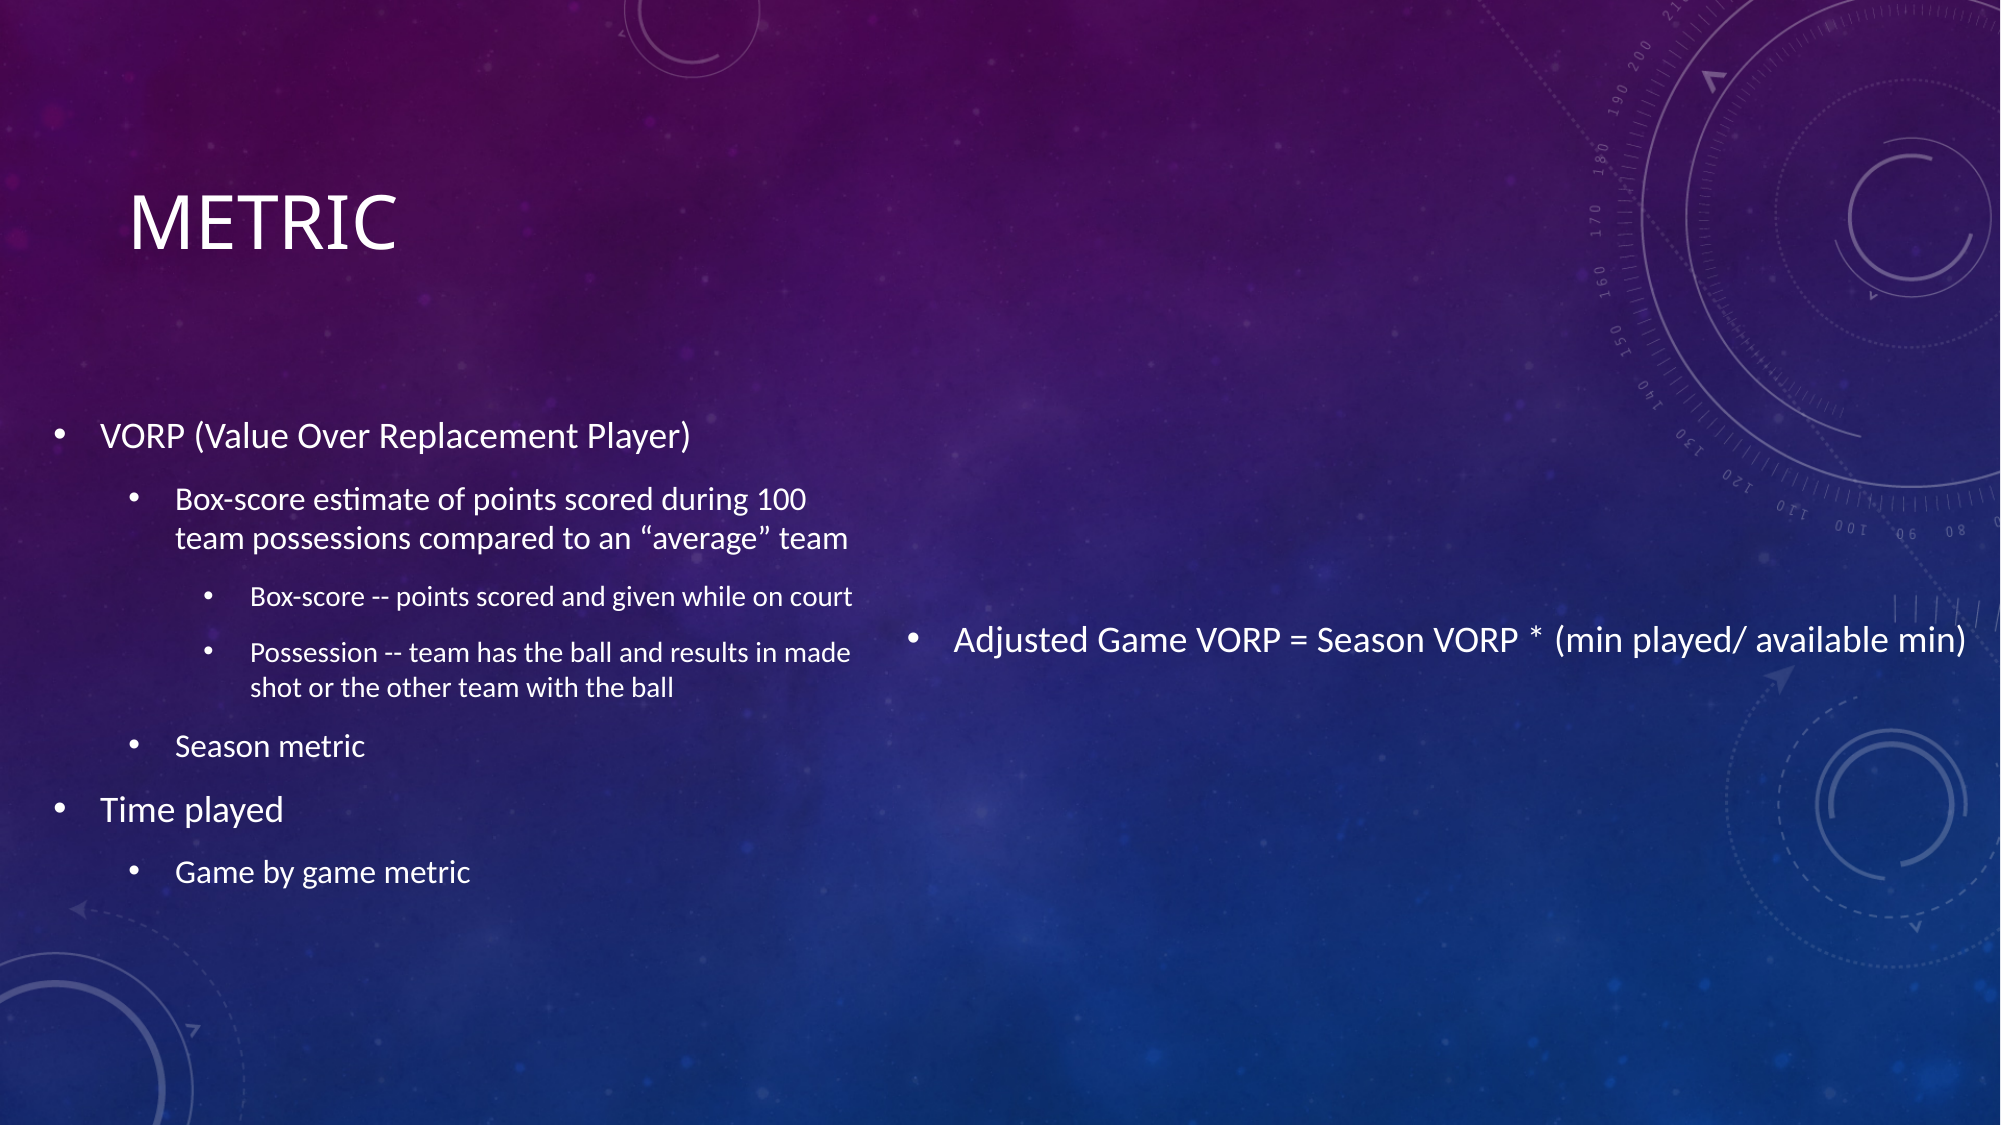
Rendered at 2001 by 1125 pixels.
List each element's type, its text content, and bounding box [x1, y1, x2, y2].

text_box Adjusted Game VORP = Season VORP * (min played/ available min) [891, 337, 1988, 937]
list VORP (Value Over Replacement Player) Box-score estimate of points scored during 100 team possessions compared to an “average” team Box-score -- points scored and given while on court Possession -- team has the ball and results in made shot or the other team with the ball Season metric Time played Game by game metric [38, 351, 870, 950]
picture [0, 0, 2001, 1125]
title Metric [112, 99, 1775, 339]
